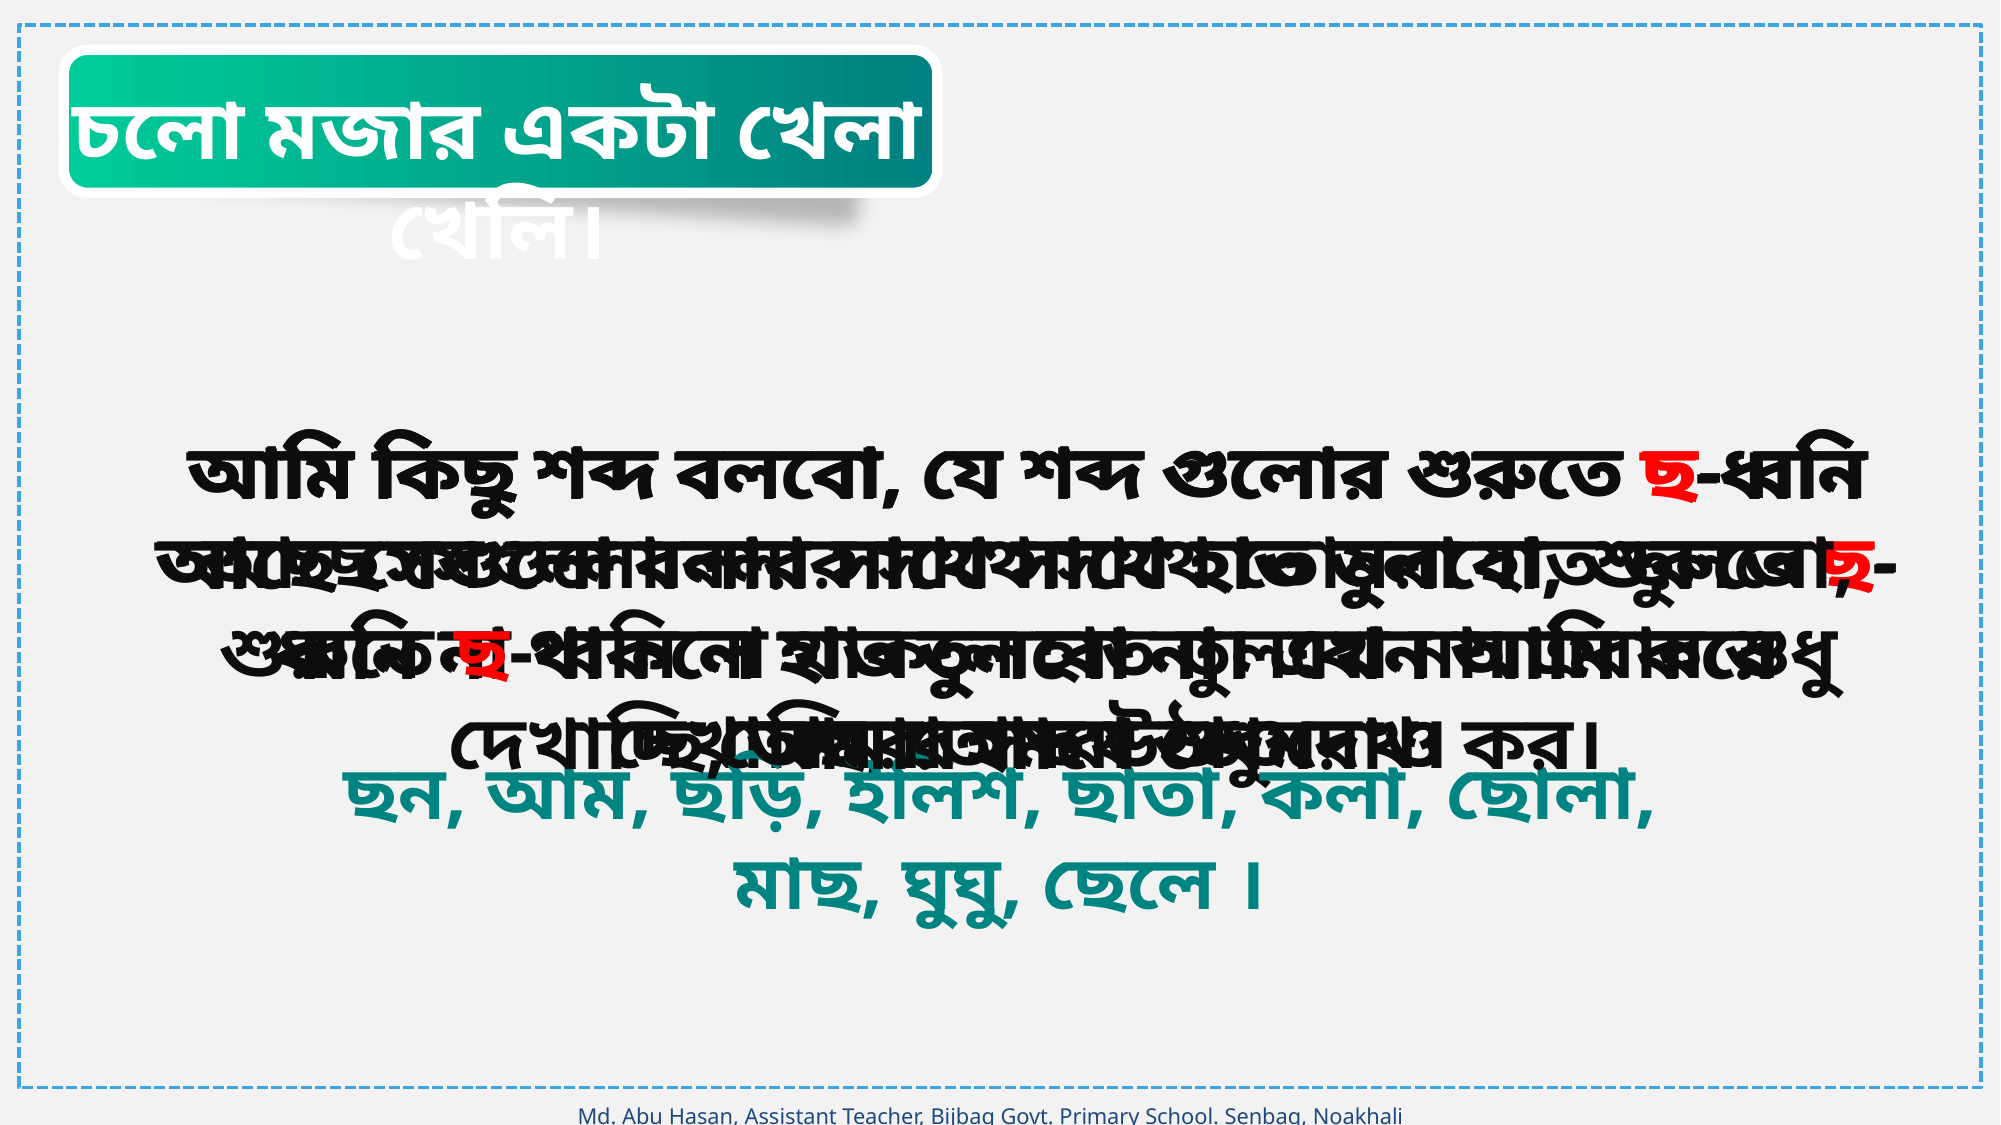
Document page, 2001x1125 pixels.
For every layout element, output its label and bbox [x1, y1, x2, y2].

text_box [141, 416, 1916, 844]
text_box [17, 23, 1983, 1089]
text_box [0, 49, 998, 226]
